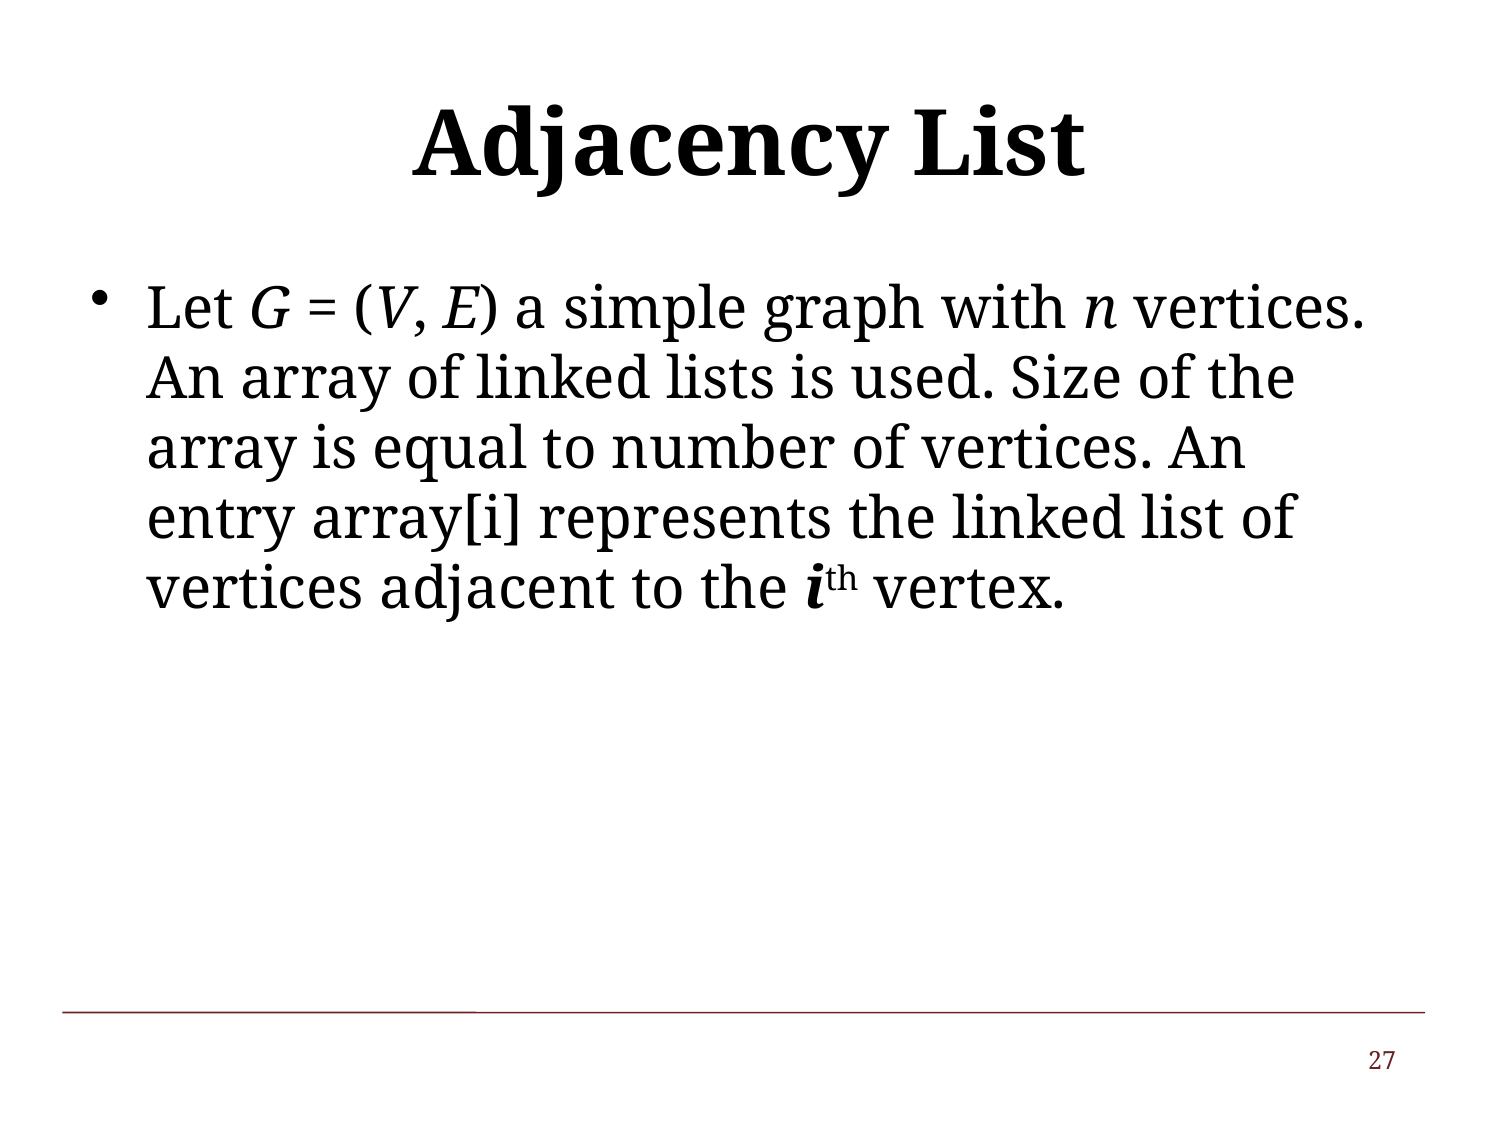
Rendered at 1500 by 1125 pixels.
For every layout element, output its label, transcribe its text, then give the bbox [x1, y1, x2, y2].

list Let G = (V, E) a simple graph with n vertices. An array of linked lists is used. Size of the array is equal to number of vertices. An entry array[i] represents the linked list of vertices adjacent to the ith vertex. [74, 262, 1426, 1006]
title Adjacency List [74, 44, 1426, 233]
